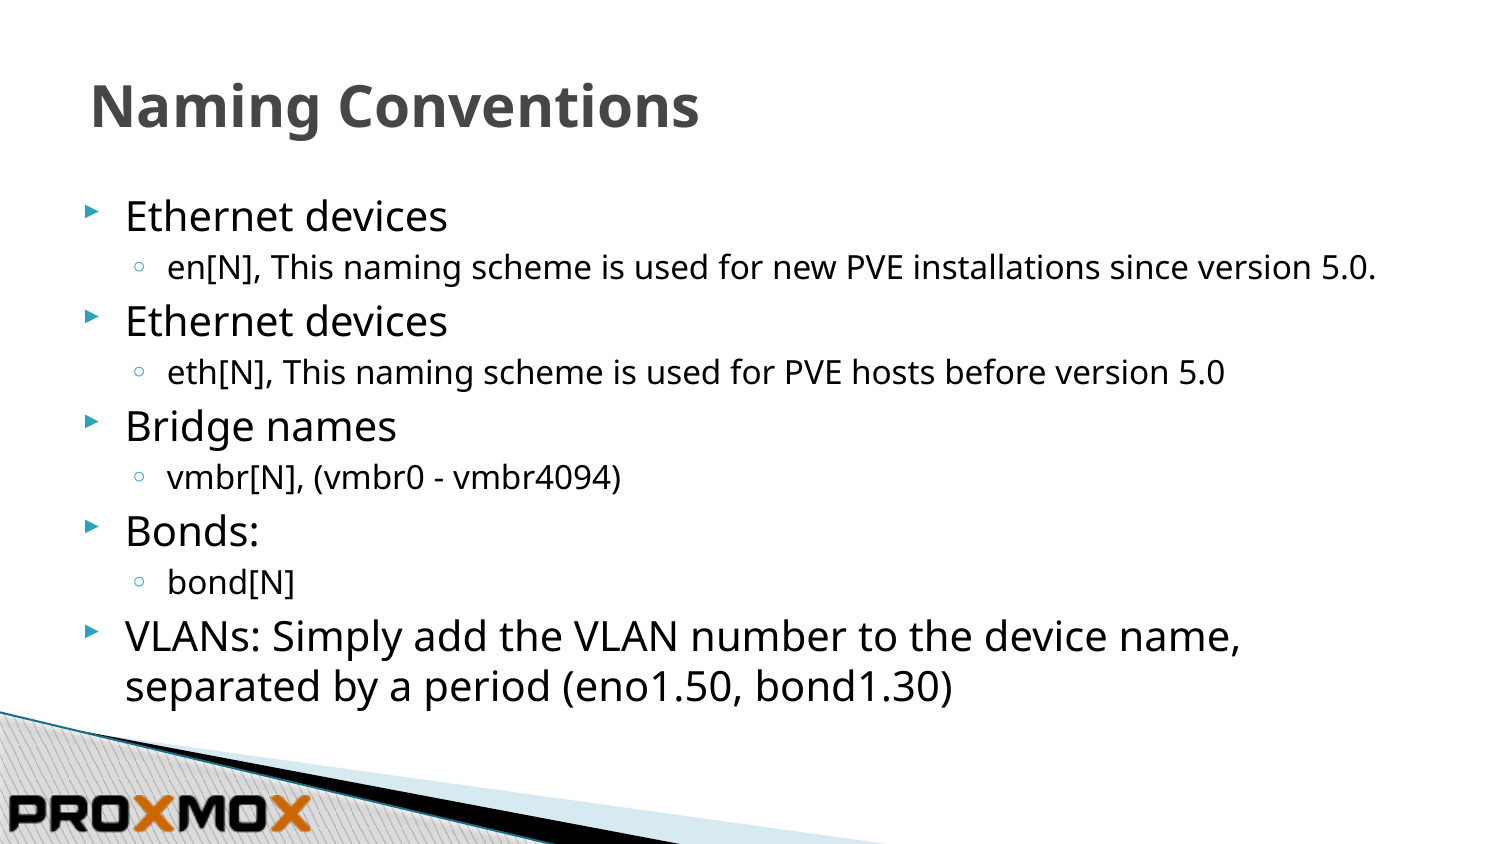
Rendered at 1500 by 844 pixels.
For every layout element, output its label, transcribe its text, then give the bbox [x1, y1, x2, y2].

list Ethernet devices en[N], This naming scheme is used for new PVE installations since version 5.0. Ethernet devices eth[N], This naming scheme is used for PVE hosts before version 5.0 Bridge names vmbr[N], (vmbr0 - vmbr4094) Bonds: bond[N] VLANs: Simply add the VLAN number to the device name, separated by a period (eno1.50, bond1.30) [50, 182, 1463, 740]
picture [0, 784, 326, 839]
title Naming Conventions [75, 33, 1425, 175]
